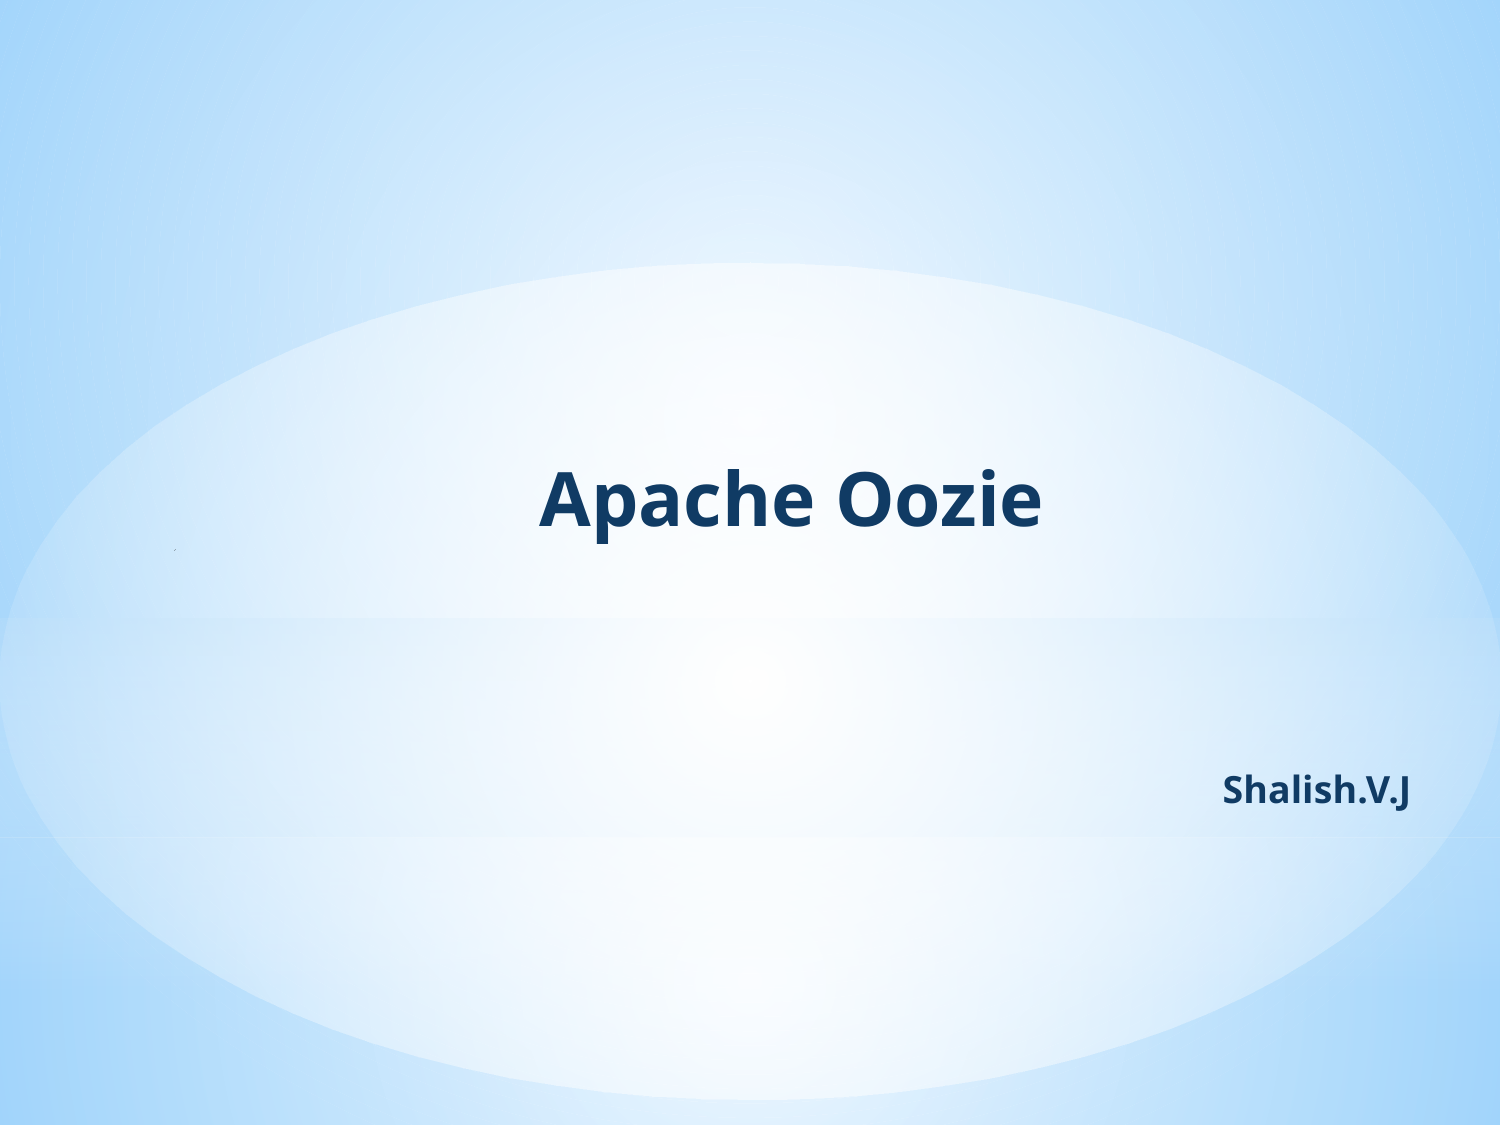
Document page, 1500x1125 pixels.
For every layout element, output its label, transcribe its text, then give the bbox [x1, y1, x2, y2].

text_box Apache Oozie Shalish.V.J [415, 443, 1169, 549]
